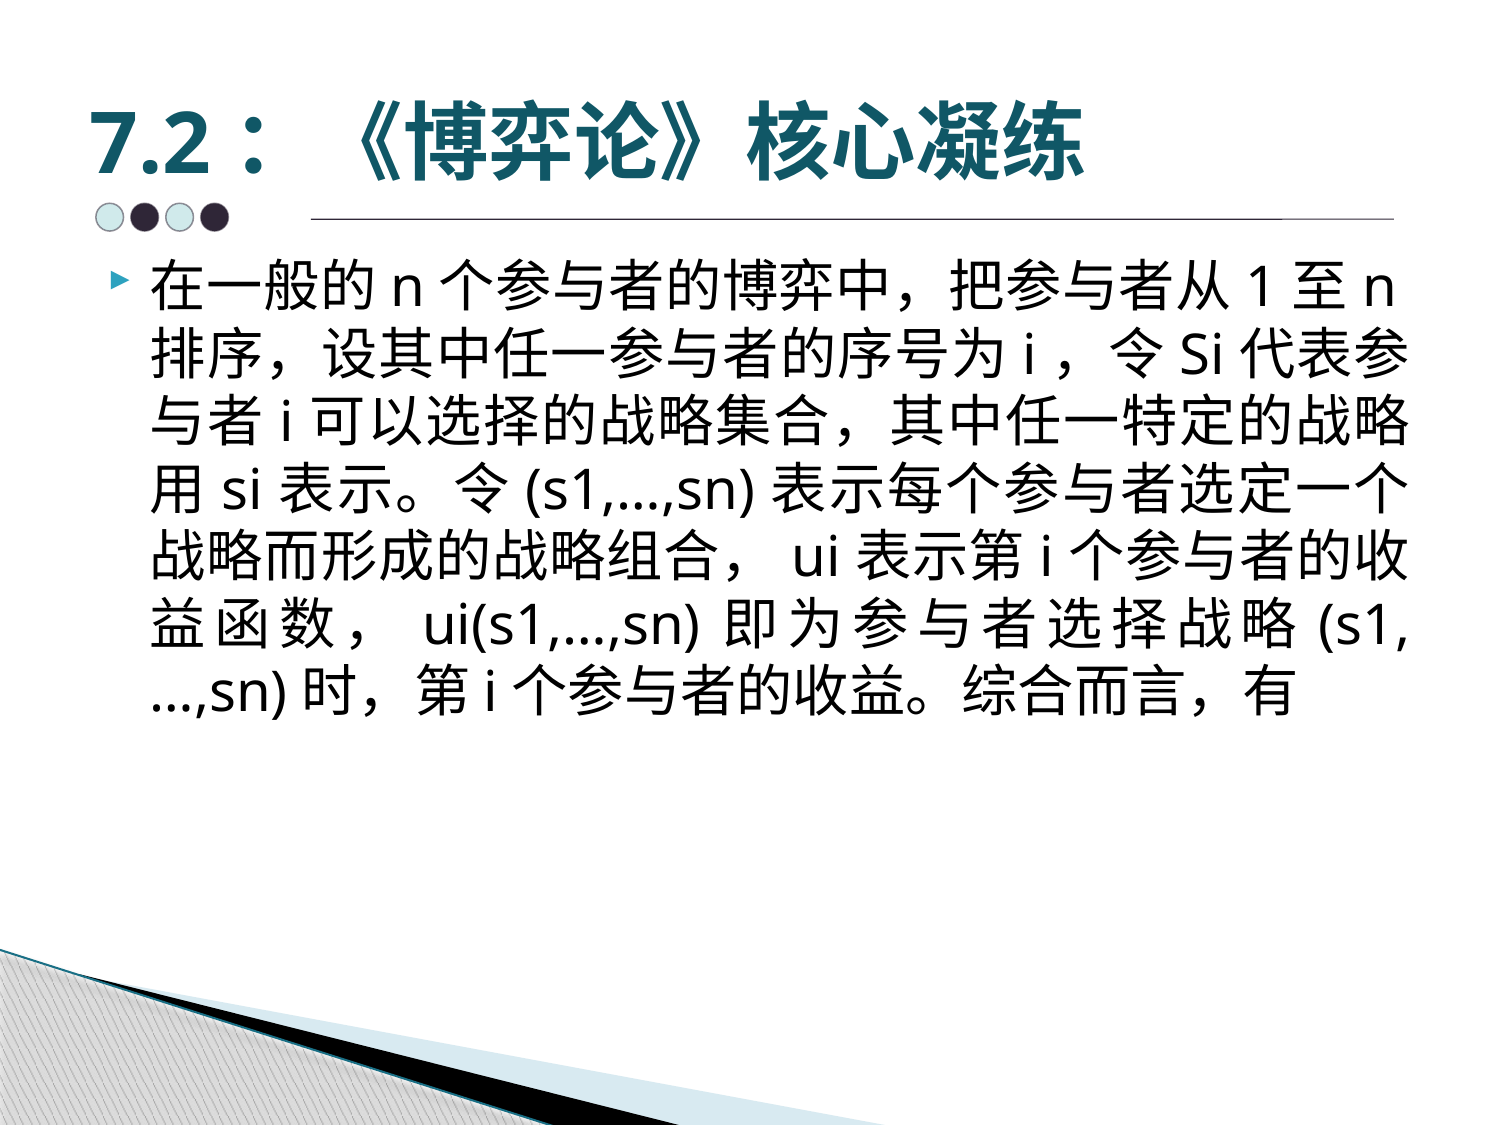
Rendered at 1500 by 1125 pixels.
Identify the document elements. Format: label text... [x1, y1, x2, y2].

list 在一般的n个参与者的博弈中，把参与者从1至n排序，设其中任一参与者的序号为i，令Si代表参与者i可以选择的战略集合，其中任一特定的战略用si表示。令(s1,…,sn)表示每个参与者选定一个战略而形成的战略组合，ui表示第i个参与者的收益函数，ui(s1,…,sn)即为参与者选择战略(s1,…,sn)时，第i个参与者的收益。综合而言，有 [75, 243, 1425, 986]
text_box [95, 203, 229, 232]
title 7.2：《博弈论》核心凝练 [75, 45, 1425, 233]
